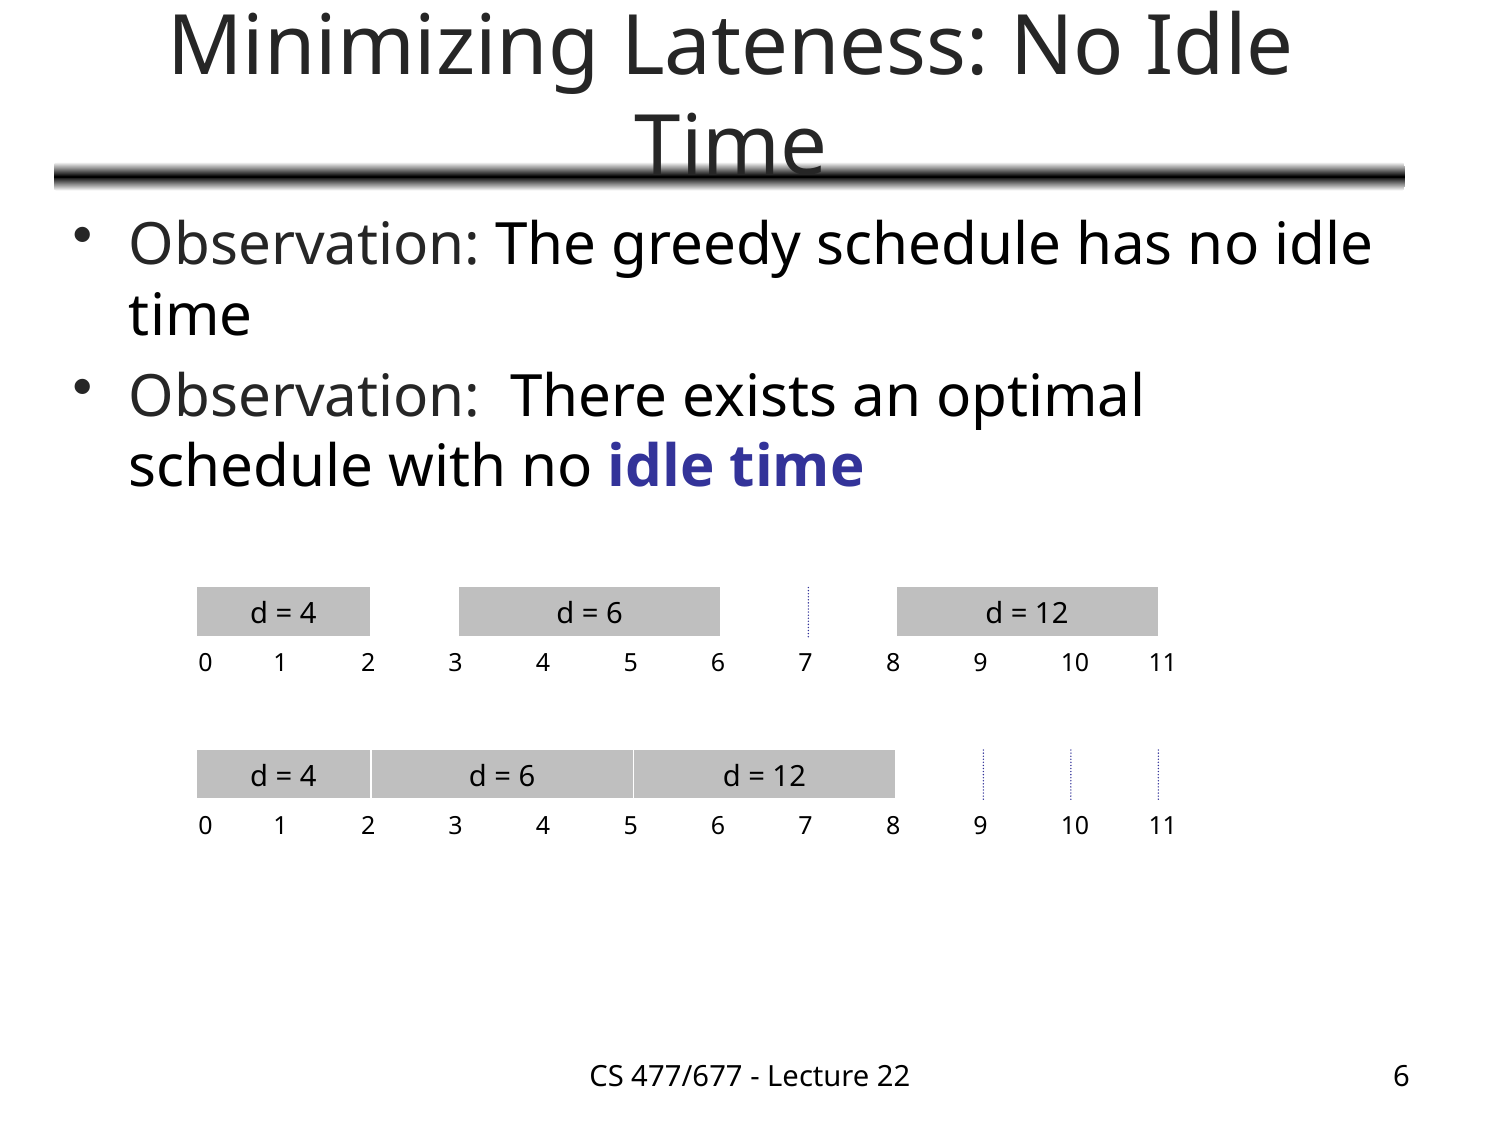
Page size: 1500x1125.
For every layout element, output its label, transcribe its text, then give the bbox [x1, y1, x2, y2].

text_box d = 6 [370, 749, 633, 800]
text_box 8 [870, 639, 946, 685]
text_box 6 [695, 801, 771, 847]
text_box d = 12 [633, 749, 896, 800]
text_box 8 [870, 801, 946, 847]
text_box 9 [958, 801, 1034, 847]
text_box 10 [1045, 801, 1121, 847]
text_box 7 [783, 639, 859, 685]
text_box d = 12 [895, 586, 1159, 637]
slide_number 6 [1074, 1049, 1426, 1103]
text_box 3 [433, 639, 509, 685]
text_box 1 [258, 801, 334, 847]
text_box 9 [958, 639, 1034, 685]
text_box 11 [1133, 639, 1209, 685]
text_box 2 [345, 801, 421, 847]
title Minimizing Lateness: No Idle Time [55, 16, 1407, 166]
text_box d = 4 [195, 586, 371, 637]
text_box 7 [783, 801, 859, 847]
text_box 0 [183, 801, 258, 847]
text_box 5 [608, 801, 684, 847]
text_box d = 4 [195, 749, 370, 800]
text_box 3 [433, 801, 509, 847]
text_box 0 [183, 639, 258, 685]
text_box 4 [520, 801, 596, 847]
text_box d = 6 [458, 586, 721, 637]
text_box 1 [258, 639, 334, 685]
text_box 2 [345, 639, 421, 685]
text_box 11 [1133, 801, 1209, 847]
text_box 10 [1045, 639, 1121, 685]
text_box 5 [608, 639, 684, 685]
text_box 4 [520, 639, 596, 685]
text_box 6 [695, 639, 771, 685]
footer CS 477/677 - Lecture 22 [512, 1049, 988, 1103]
list Observation: The greedy schedule has no idle time Observation: There exists an optimal schedule with no idle time [57, 198, 1408, 1033]
